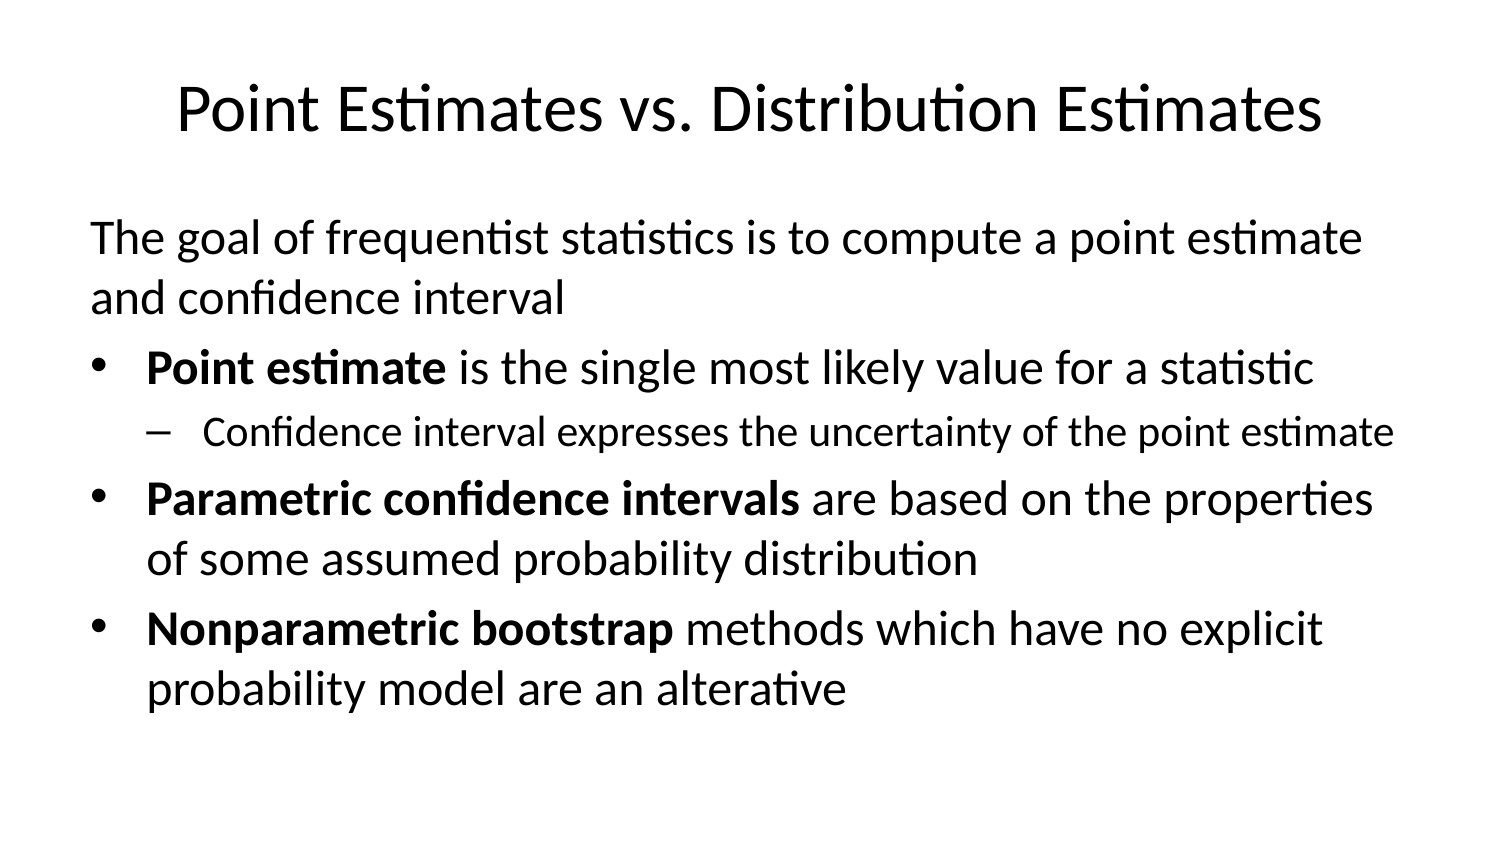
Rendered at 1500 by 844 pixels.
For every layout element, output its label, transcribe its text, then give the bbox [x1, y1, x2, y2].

title Point Estimates vs. Distribution Estimates [75, 33, 1425, 175]
list The goal of frequentist statistics is to compute a point estimate and confidence interval Point estimate is the single most likely value for a statistic Confidence interval expresses the uncertainty of the point estimate Parametric confidence intervals are based on the properties of some assumed probability distribution Nonparametric bootstrap methods which have no explicit probability model are an alterative [75, 196, 1425, 754]
